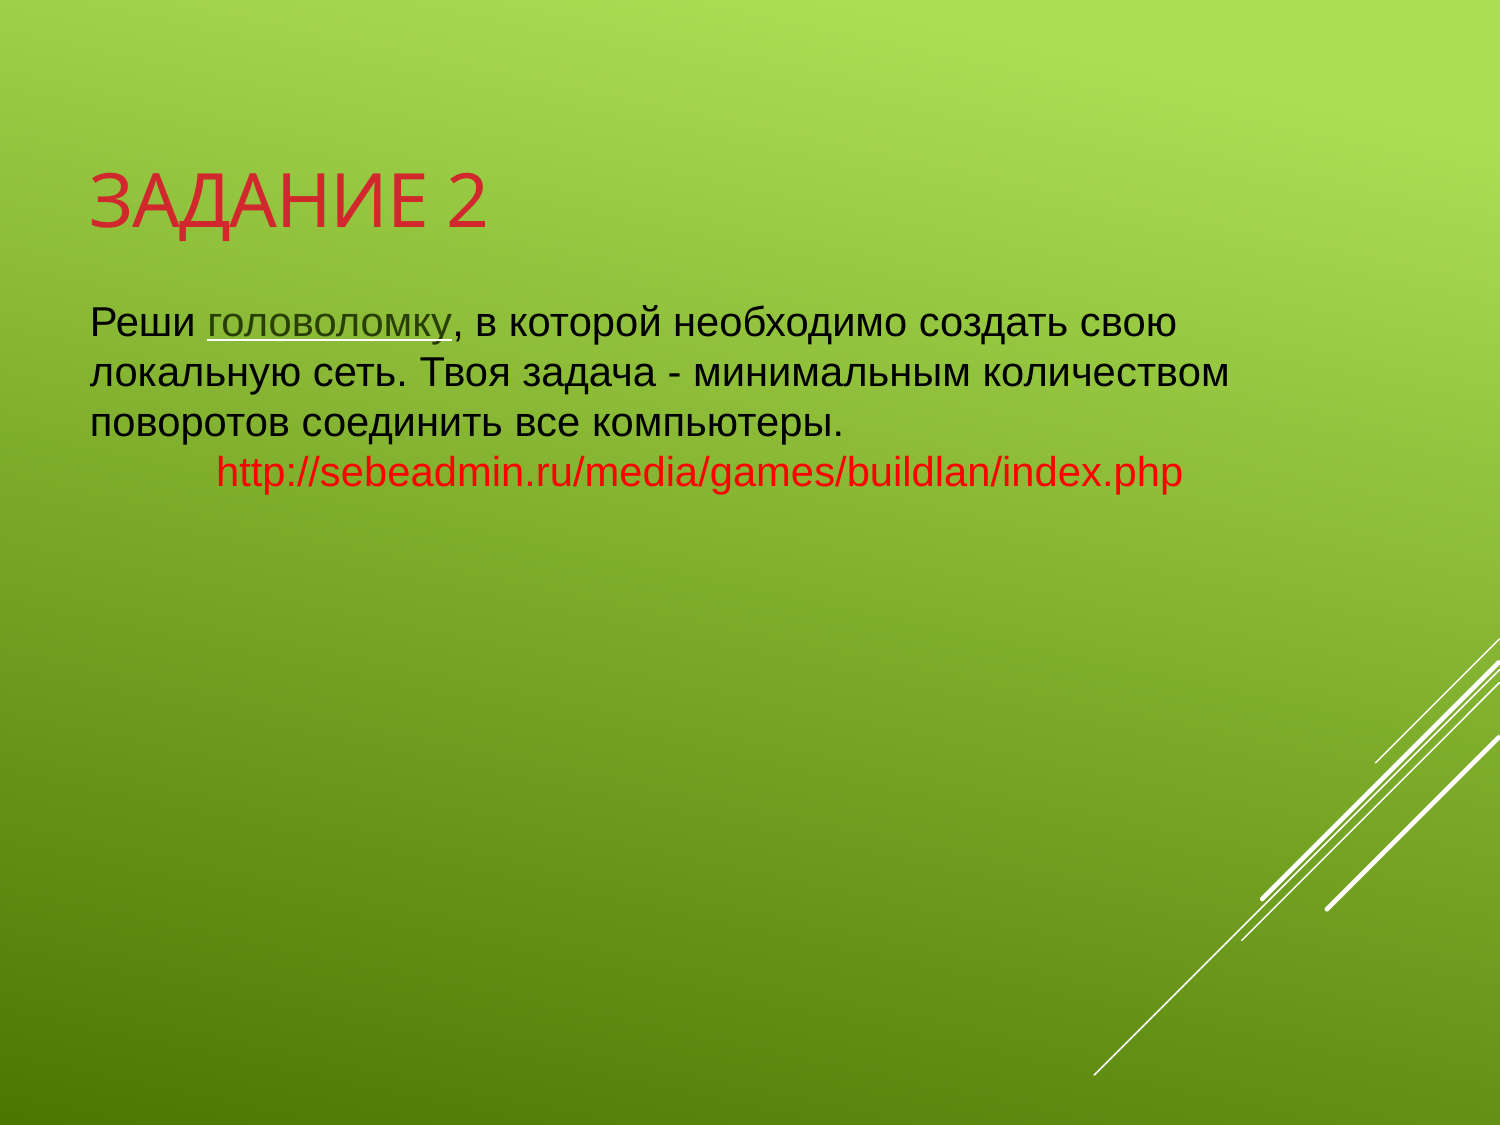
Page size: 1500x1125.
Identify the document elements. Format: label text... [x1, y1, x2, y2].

text_box Задание 2 [74, 25, 1025, 250]
text_box Реши головоломку, в которой необходимо создать свою локальную сеть. Твоя задача - минимальным количеством поворотов соединить все компьютеры. http://sebeadmin.ru/media/games/buildlan/index.php [74, 287, 1325, 1005]
